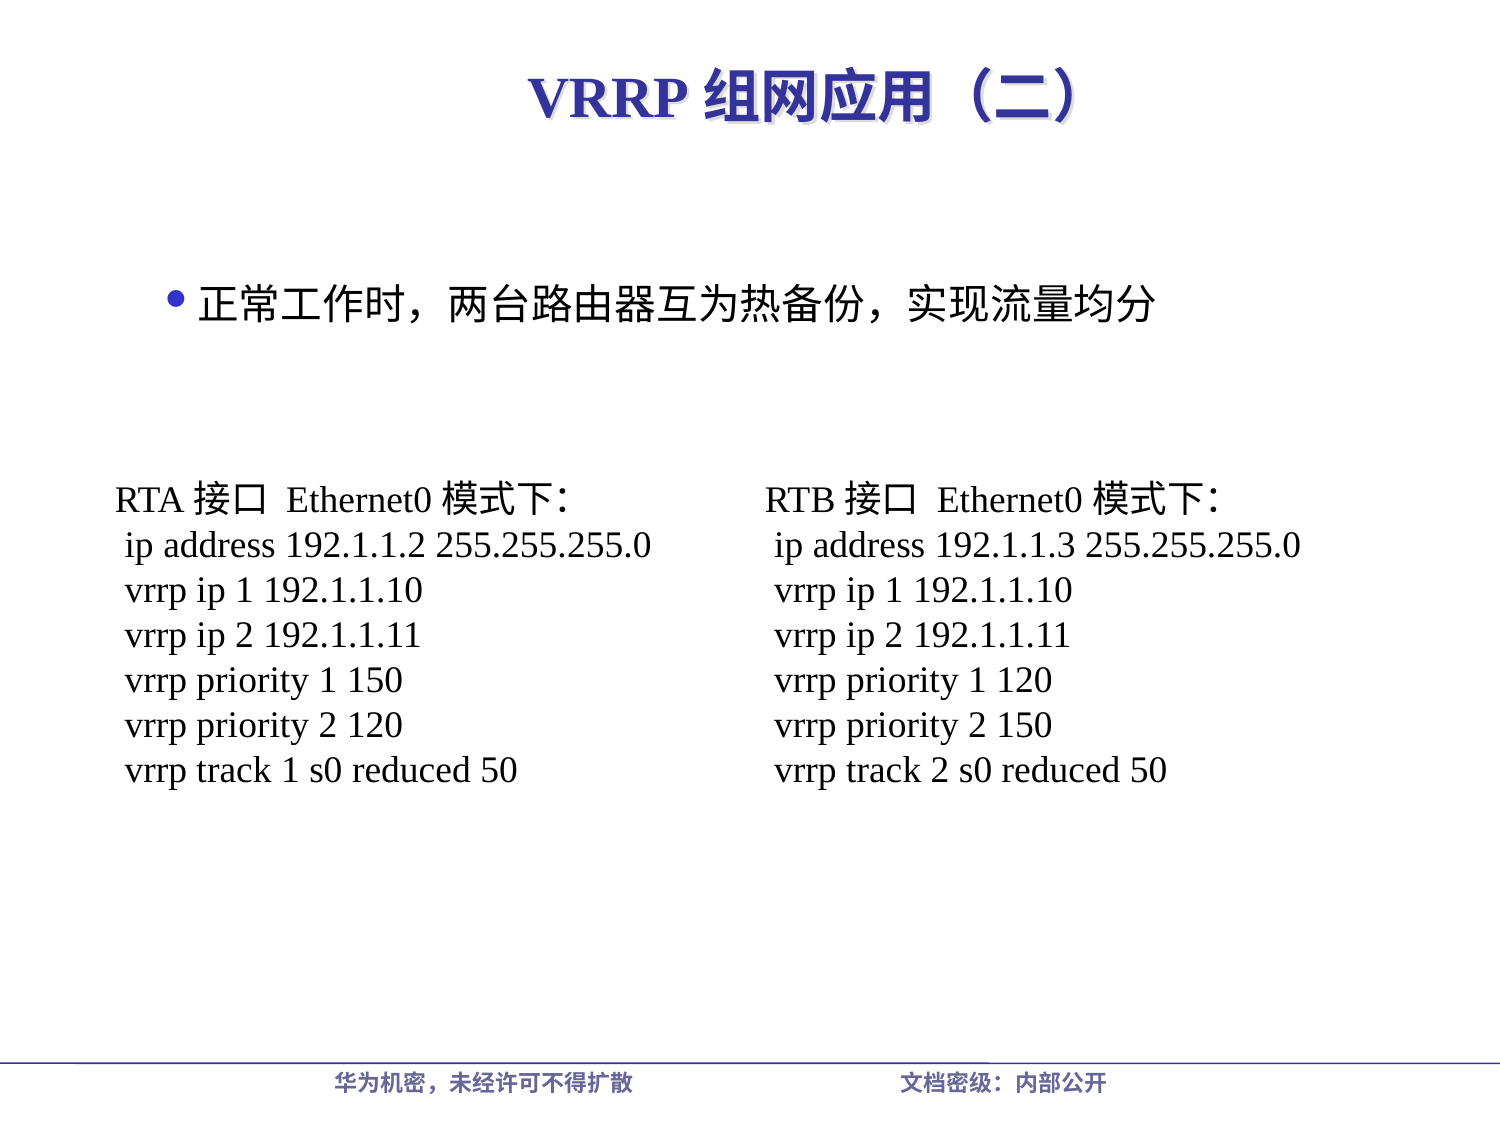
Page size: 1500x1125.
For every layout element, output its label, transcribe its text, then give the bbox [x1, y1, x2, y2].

text_box RTB接口 Ethernet0模式下： ip address 192.1.1.3 255.255.255.0 vrrp ip 1 192.1.1.10 vrrp ip 2 192.1.1.11 vrrp priority 1 120 vrrp priority 2 150 vrrp track 2 s0 reduced 50 [749, 467, 1500, 798]
title VRRP组网应用（二） [237, 37, 1400, 150]
text_box RTA接口 Ethernet0模式下： ip address 192.1.1.2 255.255.255.0 vrrp ip 1 192.1.1.10 vrrp ip 2 192.1.1.11 vrrp priority 1 150 vrrp priority 2 120 vrrp track 1 s0 reduced 50 [100, 467, 749, 798]
list 正常工作时，两台路由器互为热备份，实现流量均分 [150, 249, 1363, 336]
